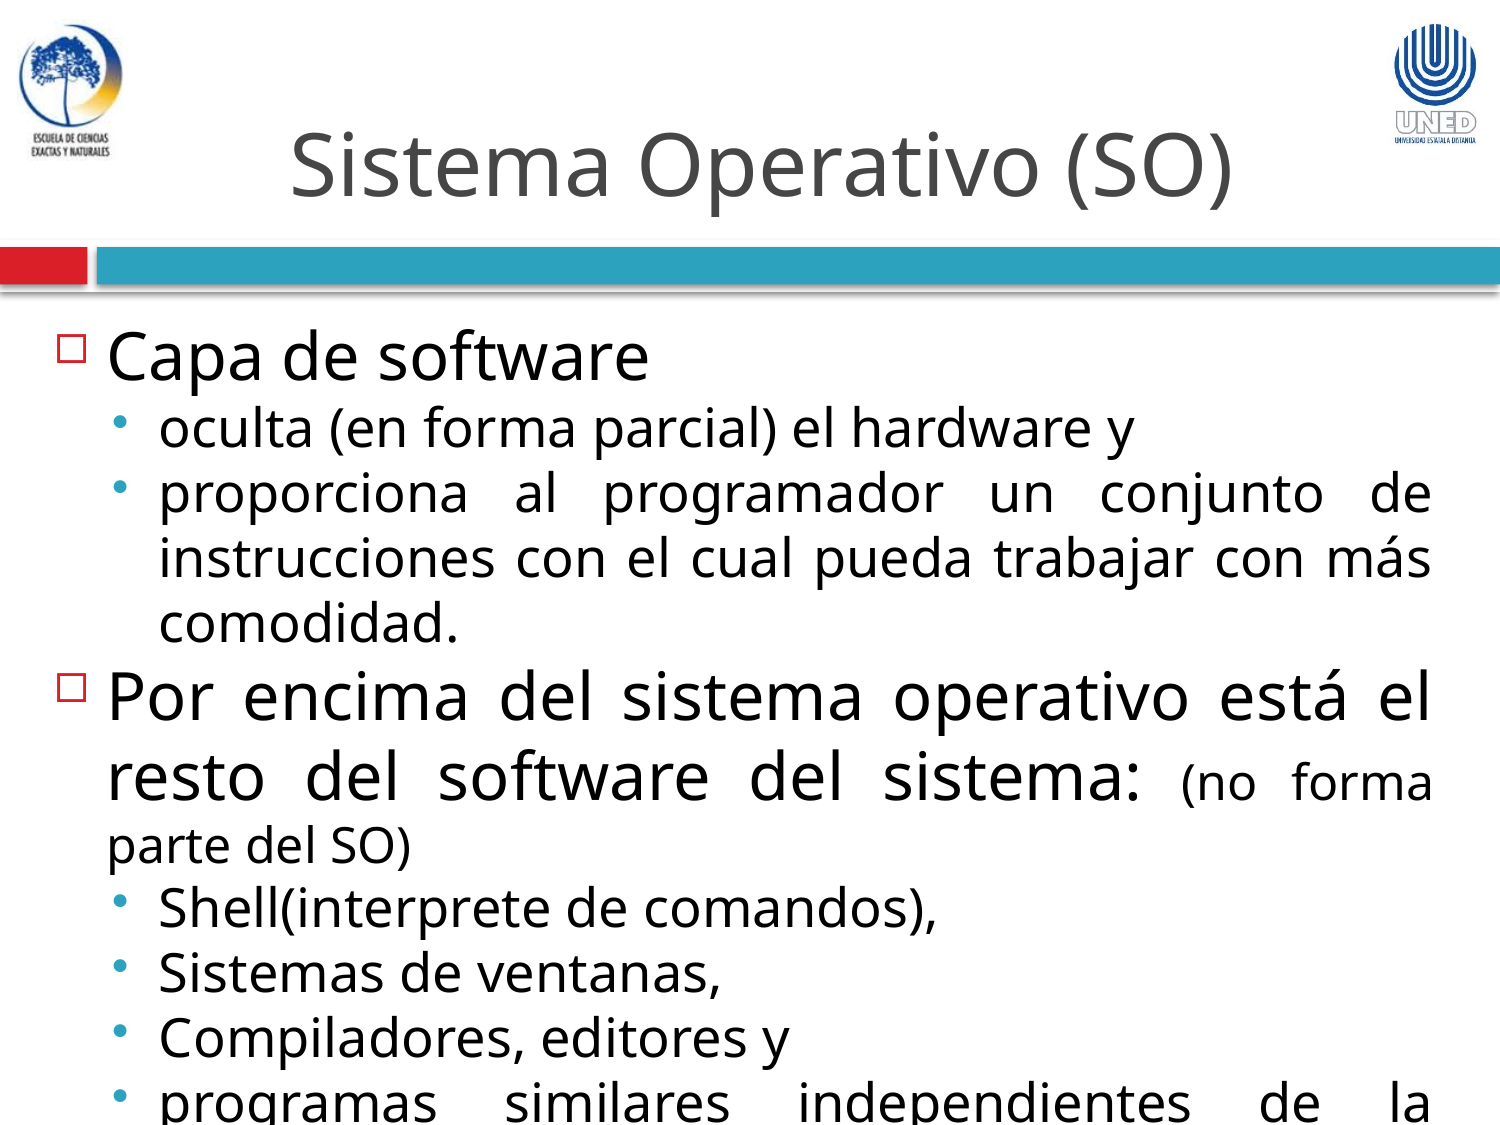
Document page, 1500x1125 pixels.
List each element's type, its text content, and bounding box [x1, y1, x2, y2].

picture [17, 19, 124, 161]
list Capa de software oculta (en forma parcial) el hardware y proporciona al programador un conjunto de instrucciones con el cual pueda trabajar con más comodidad. Por encima del sistema operativo está el resto del software del sistema: (no forma parte del SO) Shell(interprete de comandos), Sistemas de ventanas, Compiladores, editores y programas similares independientes de la aplicación. [41, 307, 1447, 1083]
text_box Sistema Operativo (SO) [147, 101, 1376, 220]
picture [1387, 19, 1483, 147]
